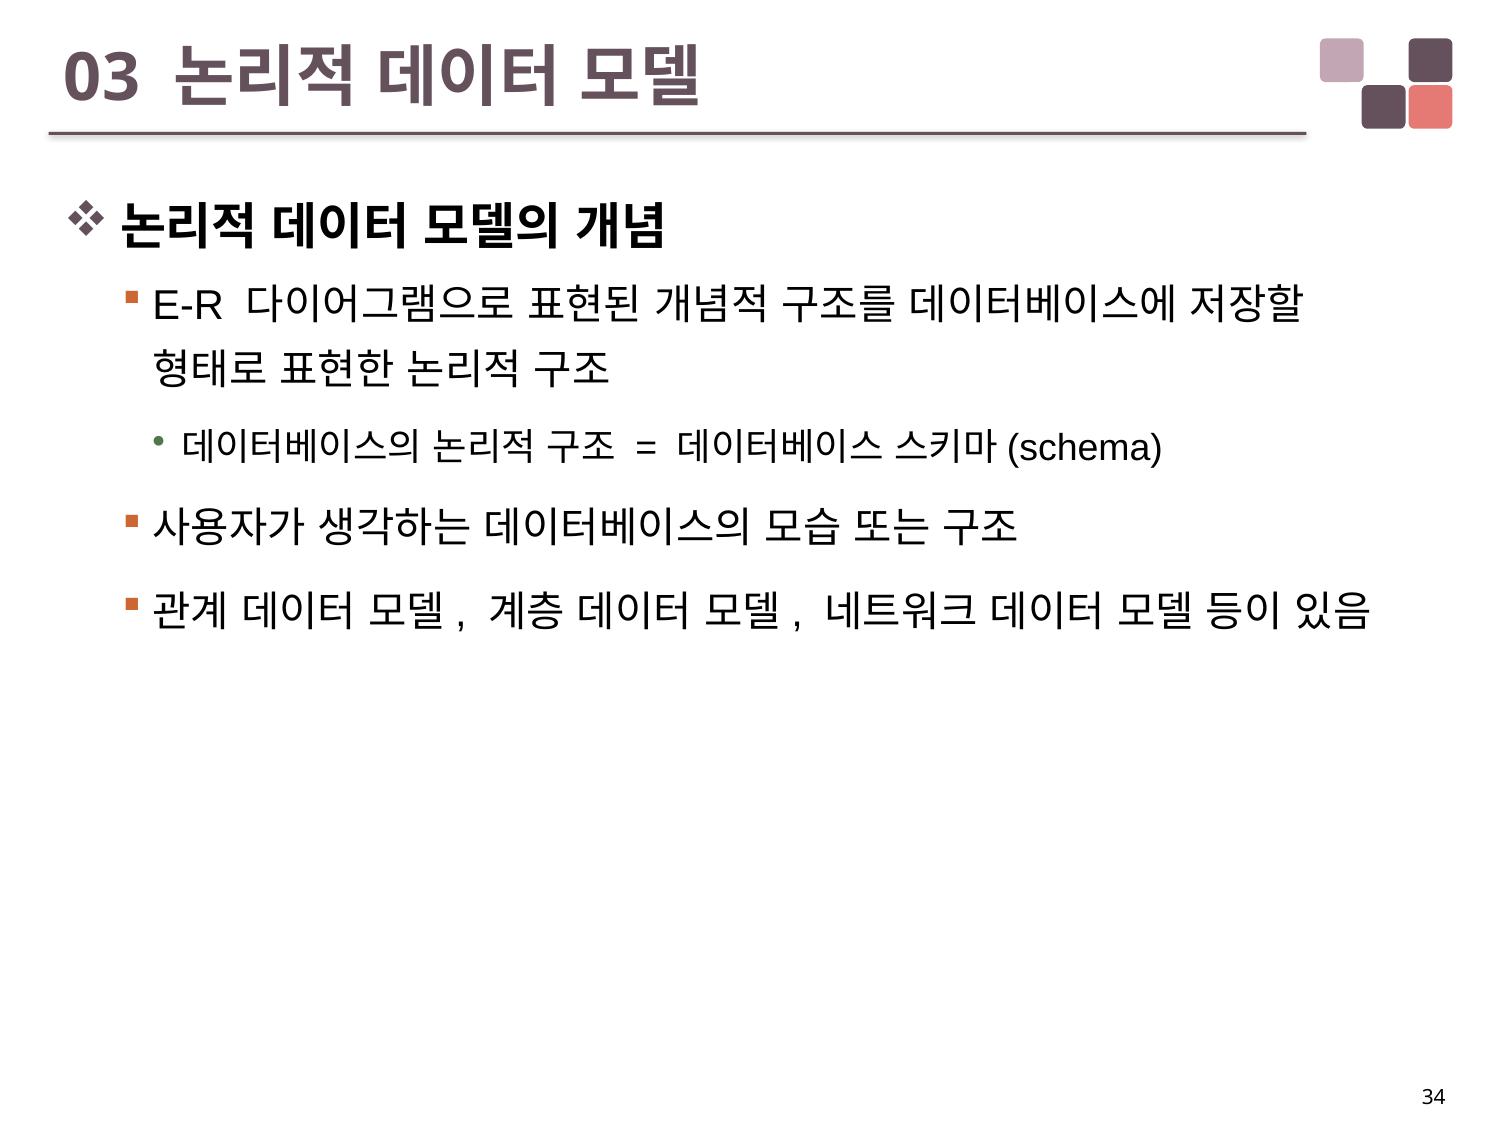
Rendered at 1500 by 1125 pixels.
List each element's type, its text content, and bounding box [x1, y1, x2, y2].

list 논리적 데이터 모델의 개념 E-R 다이어그램으로 표현된 개념적 구조를 데이터베이스에 저장할 형태로 표현한 논리적 구조 데이터베이스의 논리적 구조 = 데이터베이스 스키마(schema) 사용자가 생각하는 데이터베이스의 모습 또는 구조 관계 데이터 모델, 계층 데이터 모델, 네트워크 데이터 모델 등이 있음 [48, 187, 1452, 1097]
title 03 논리적 데이터 모델 [48, 25, 1459, 123]
